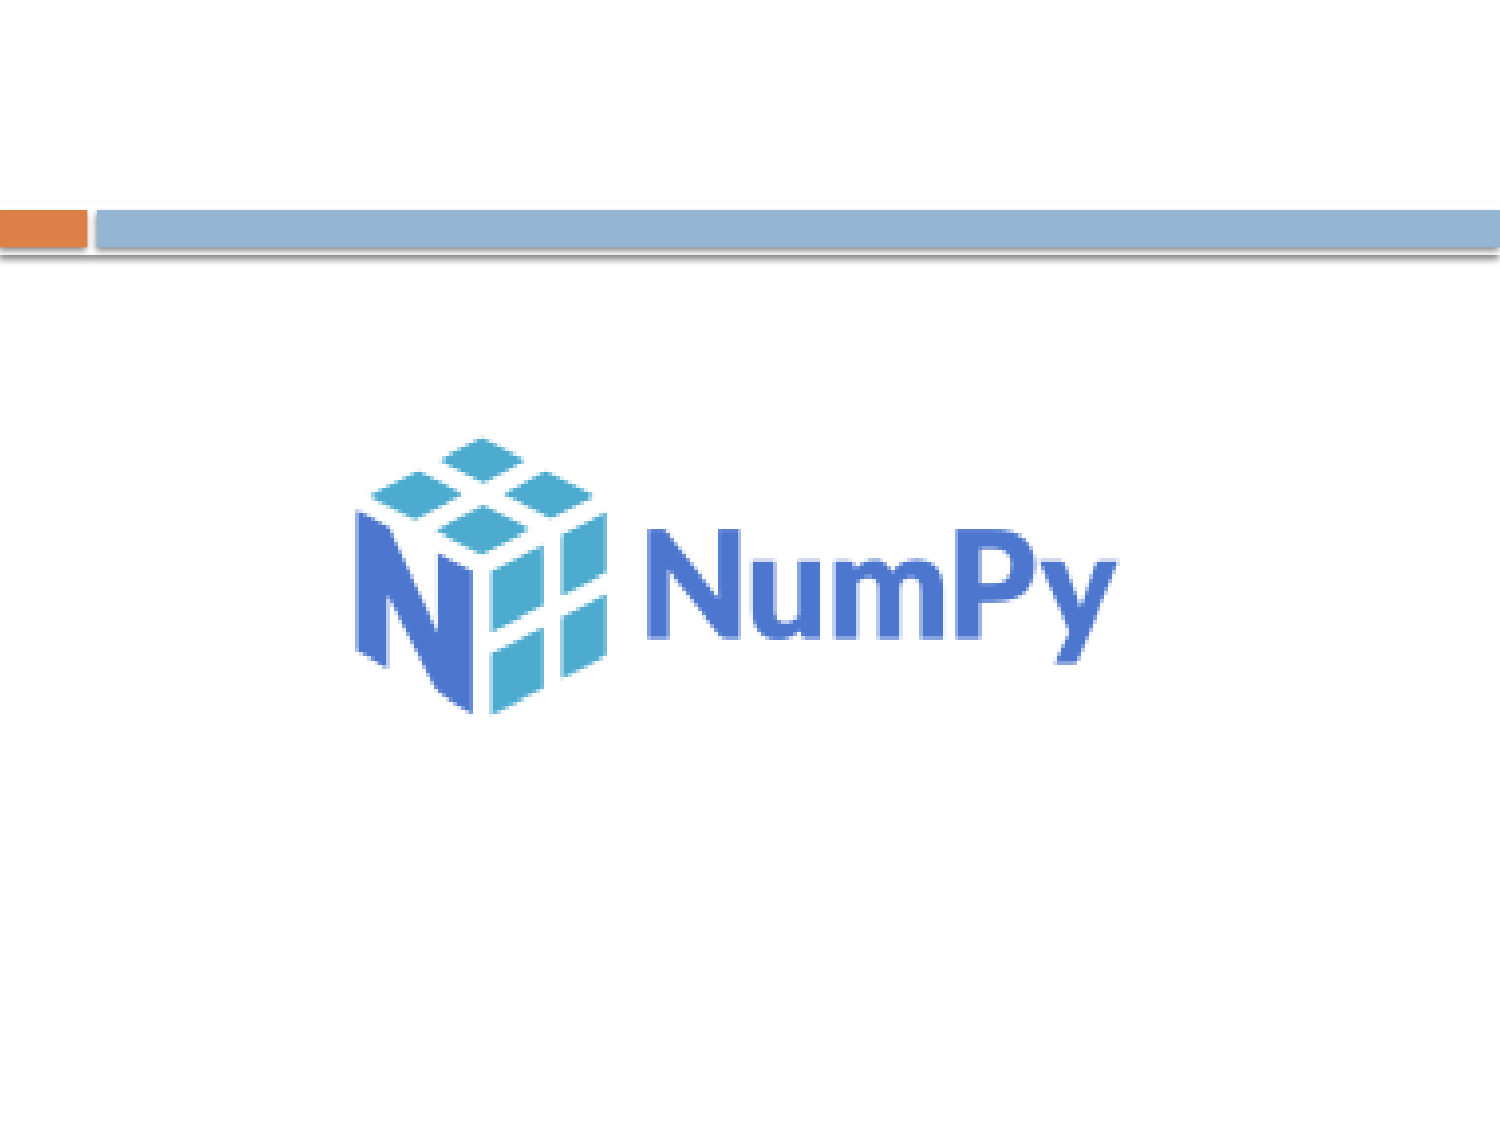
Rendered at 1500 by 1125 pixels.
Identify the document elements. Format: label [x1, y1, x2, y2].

list [304, 374, 1173, 781]
